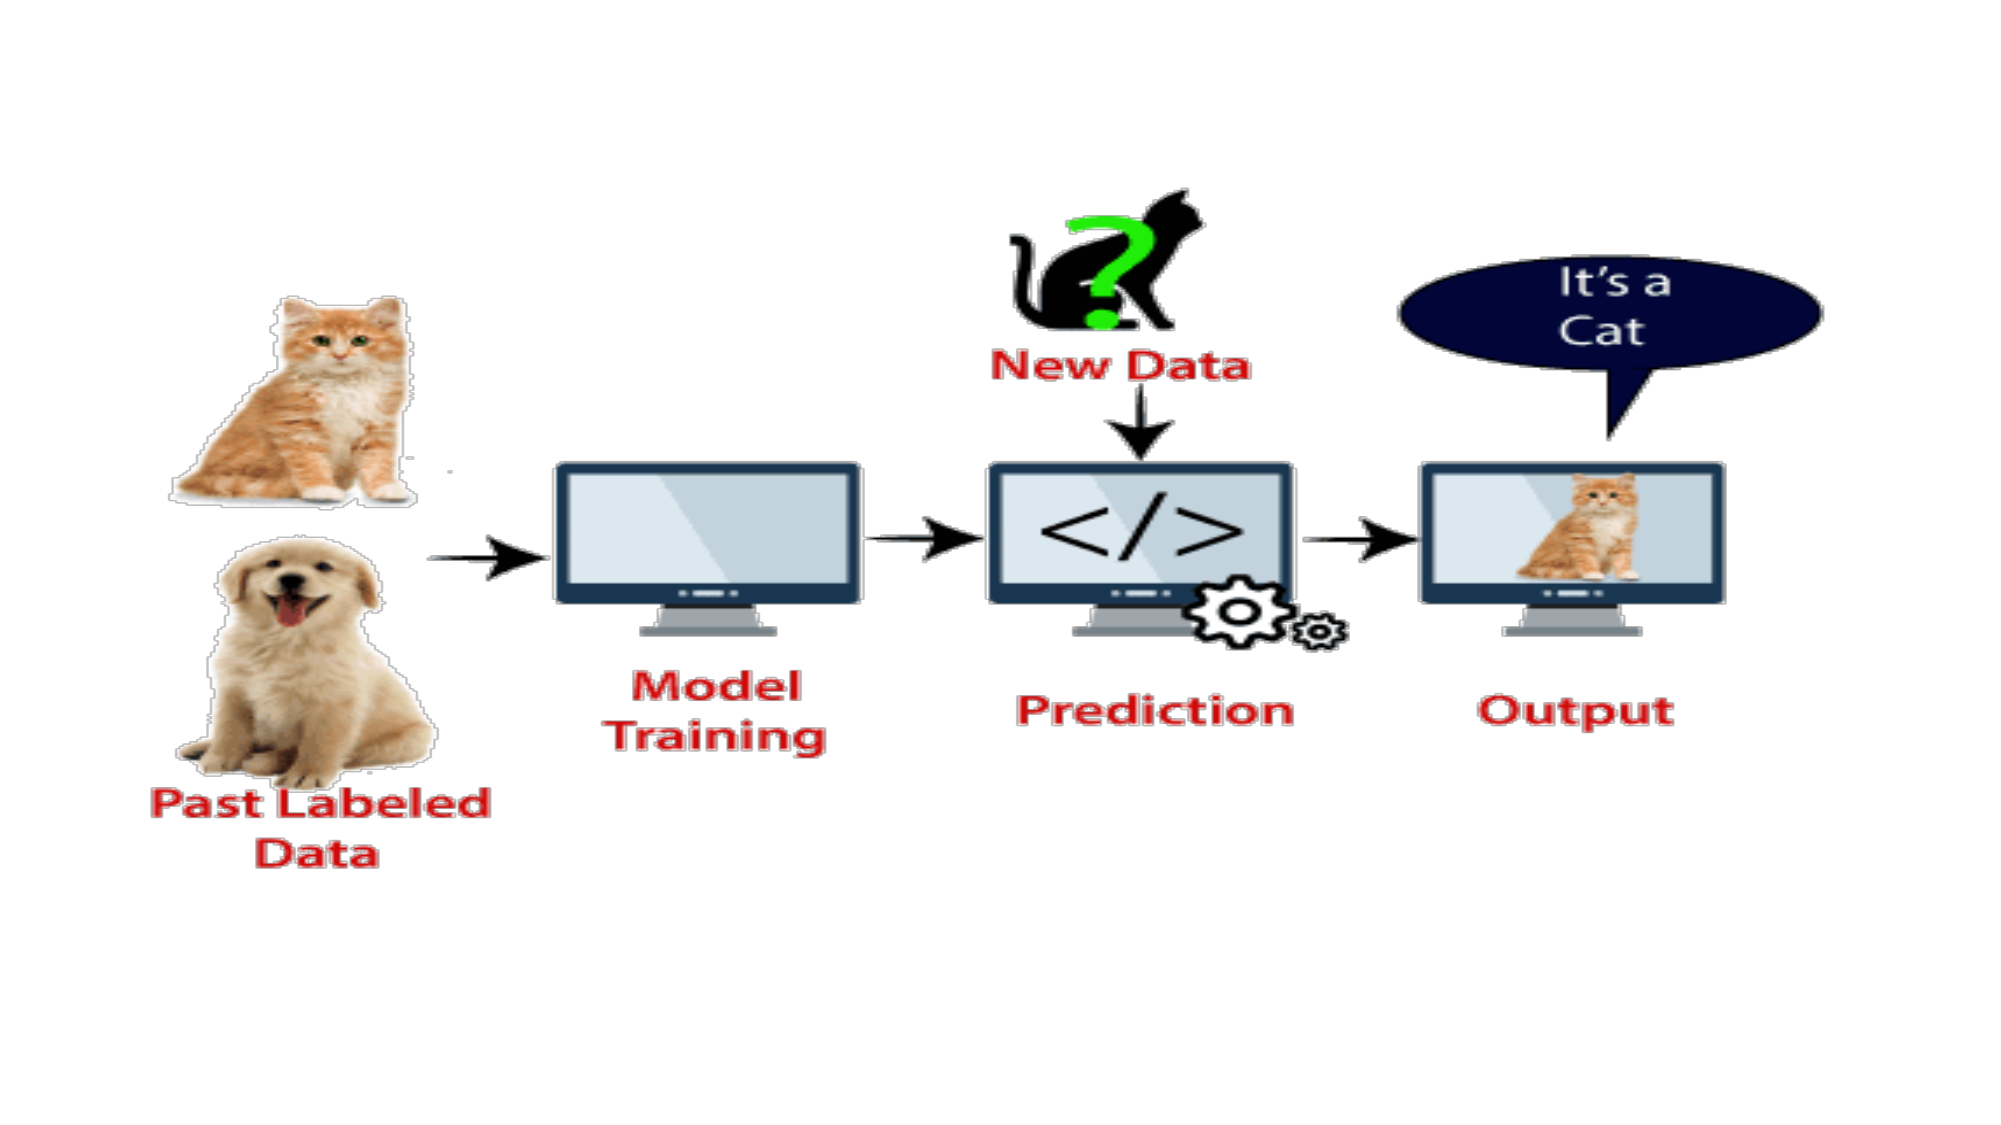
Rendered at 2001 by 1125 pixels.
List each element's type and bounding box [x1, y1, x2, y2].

picture [118, 182, 1863, 871]
